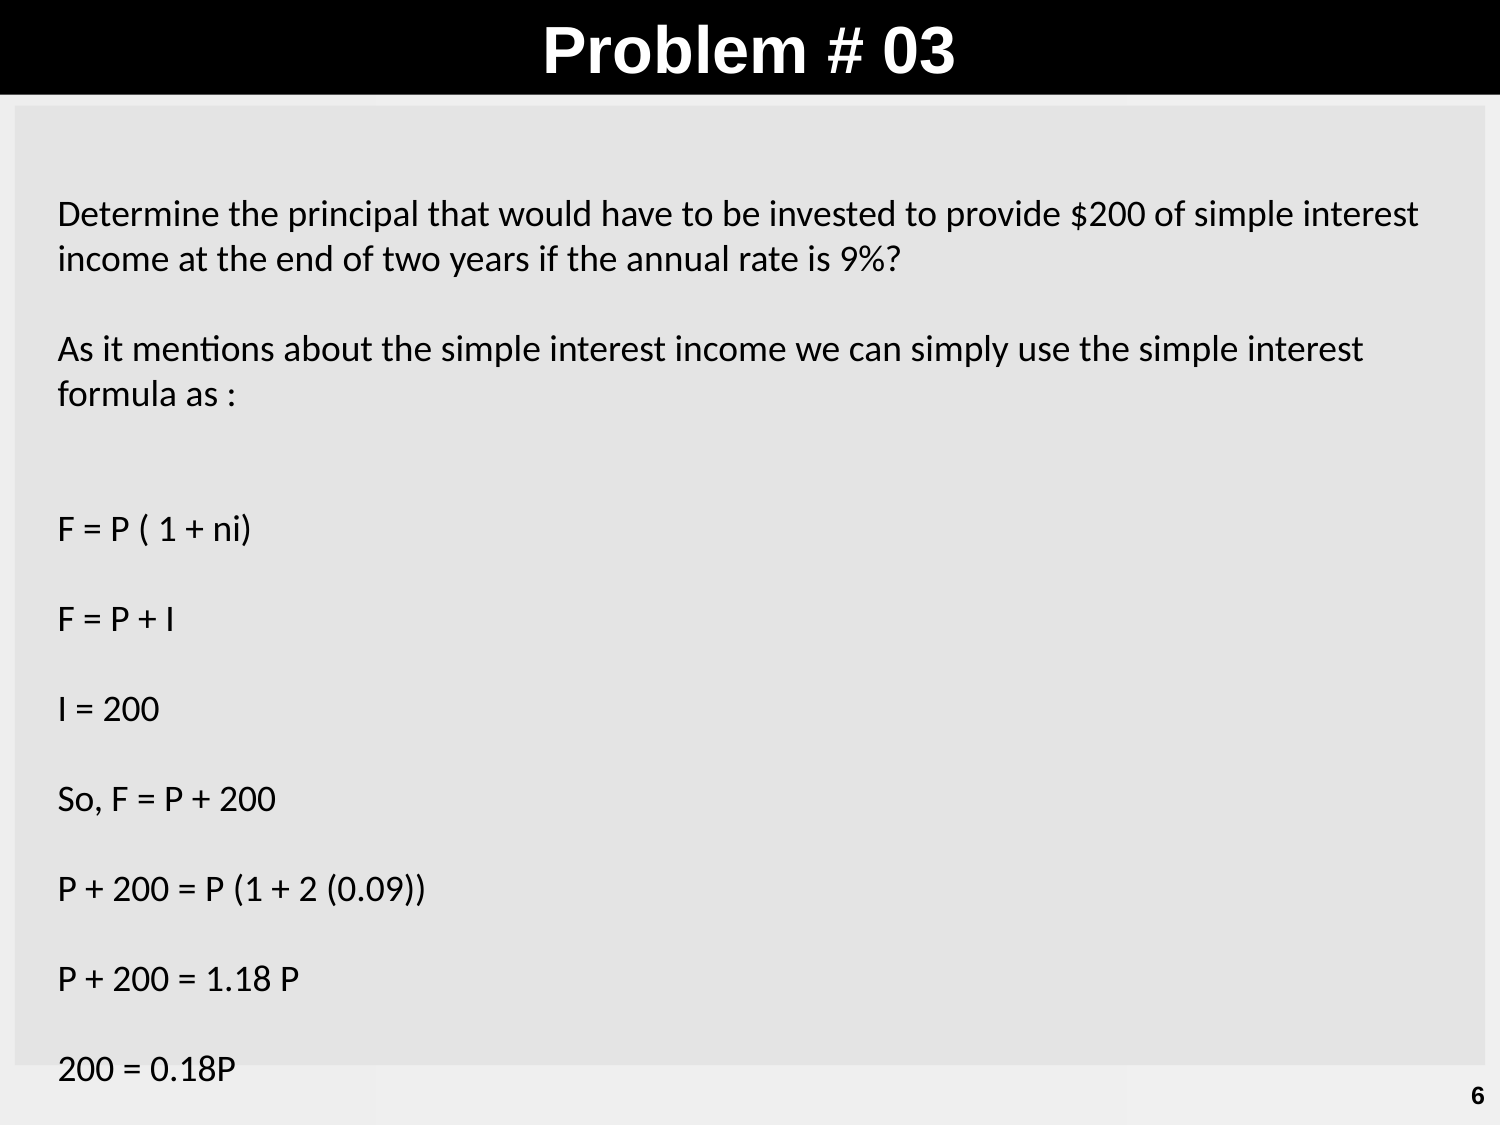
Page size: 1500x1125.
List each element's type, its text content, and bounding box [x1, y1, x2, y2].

slide_number 6 [1453, 1065, 1500, 1125]
text_box Determine the principal that would have to be invested to provide $200 of simple interest income at the end of two years if the annual rate is 9%? As it mentions about the simple interest income we can simply use the simple interest formula as : F = P ( 1 + ni) F = P + I I = 200 So, F = P + 200 P + 200 = P (1 + 2 (0.09)) P + 200 = 1.18 P 200 = 0.18P P = $ 1111.11 [42, 137, 1453, 1125]
text_box [14, 105, 1486, 1066]
text_box Problem # 03 [0, 0, 1500, 95]
